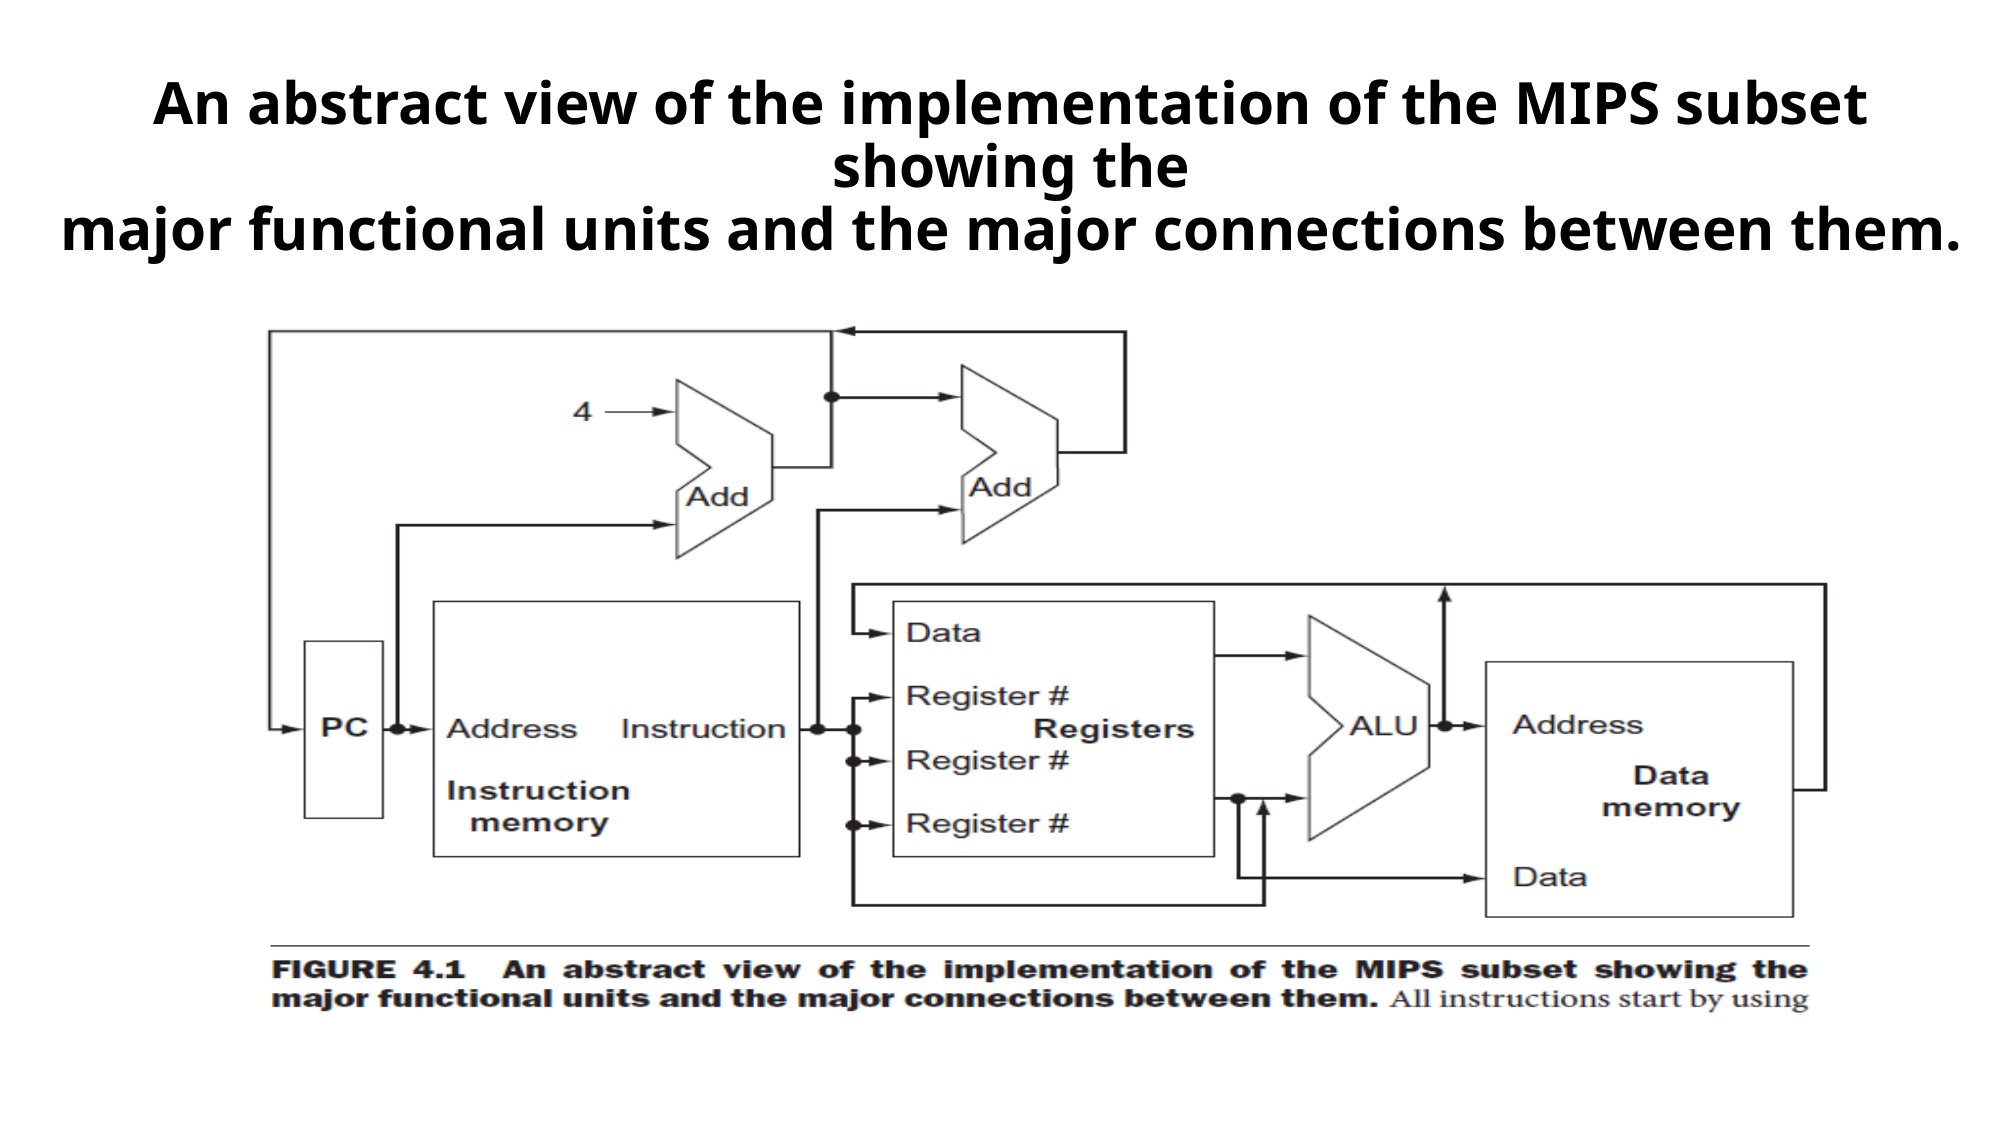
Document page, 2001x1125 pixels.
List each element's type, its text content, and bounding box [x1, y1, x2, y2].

title An abstract view of the implementation of the MIPS subset showing the major functional units and the major connections between them. [40, 59, 1982, 278]
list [179, 299, 1863, 1014]
